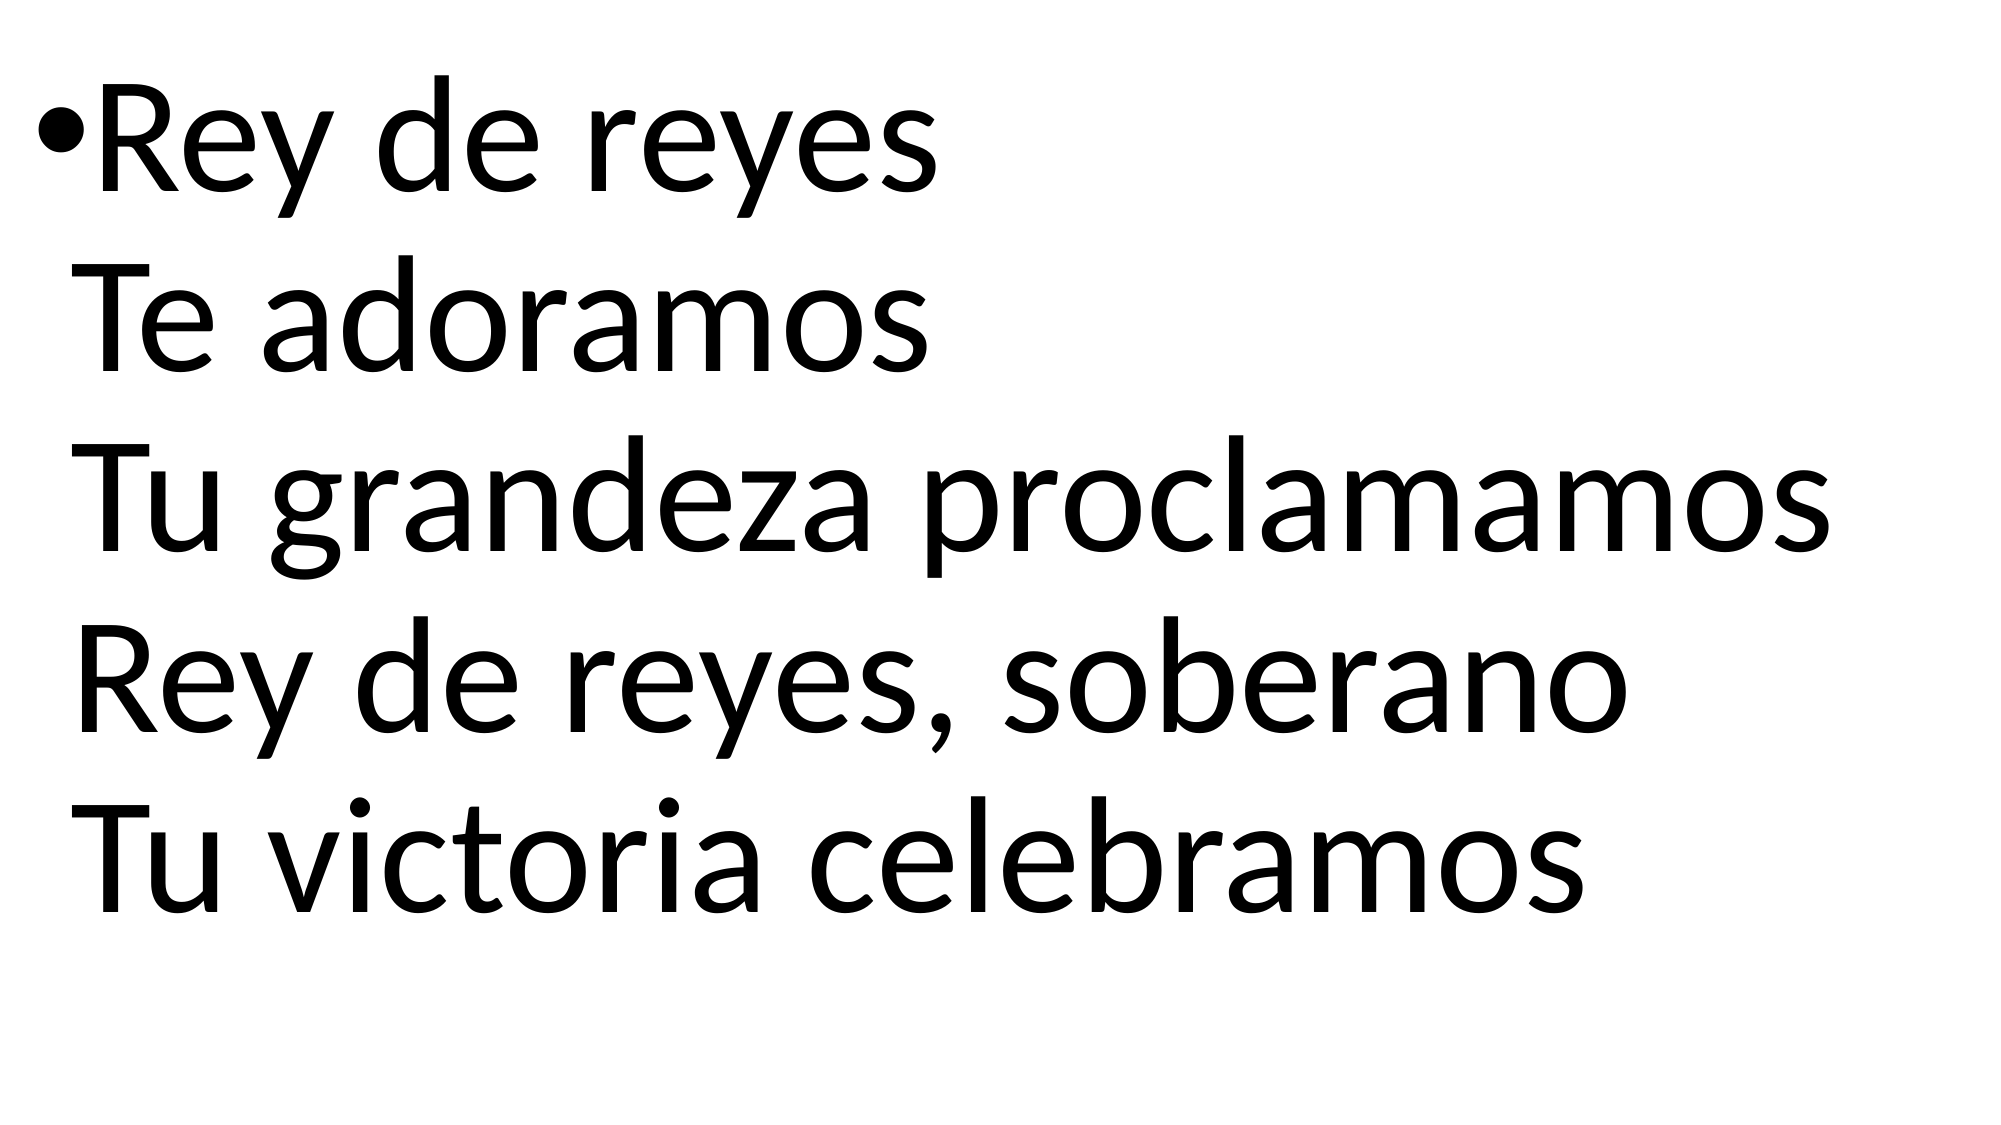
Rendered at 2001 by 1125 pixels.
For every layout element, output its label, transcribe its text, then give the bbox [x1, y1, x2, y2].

list Rey de reyes Te adoramos Tu grandeza proclamamos Rey de reyes, soberano Tu victoria celebramos [17, 40, 1973, 1093]
